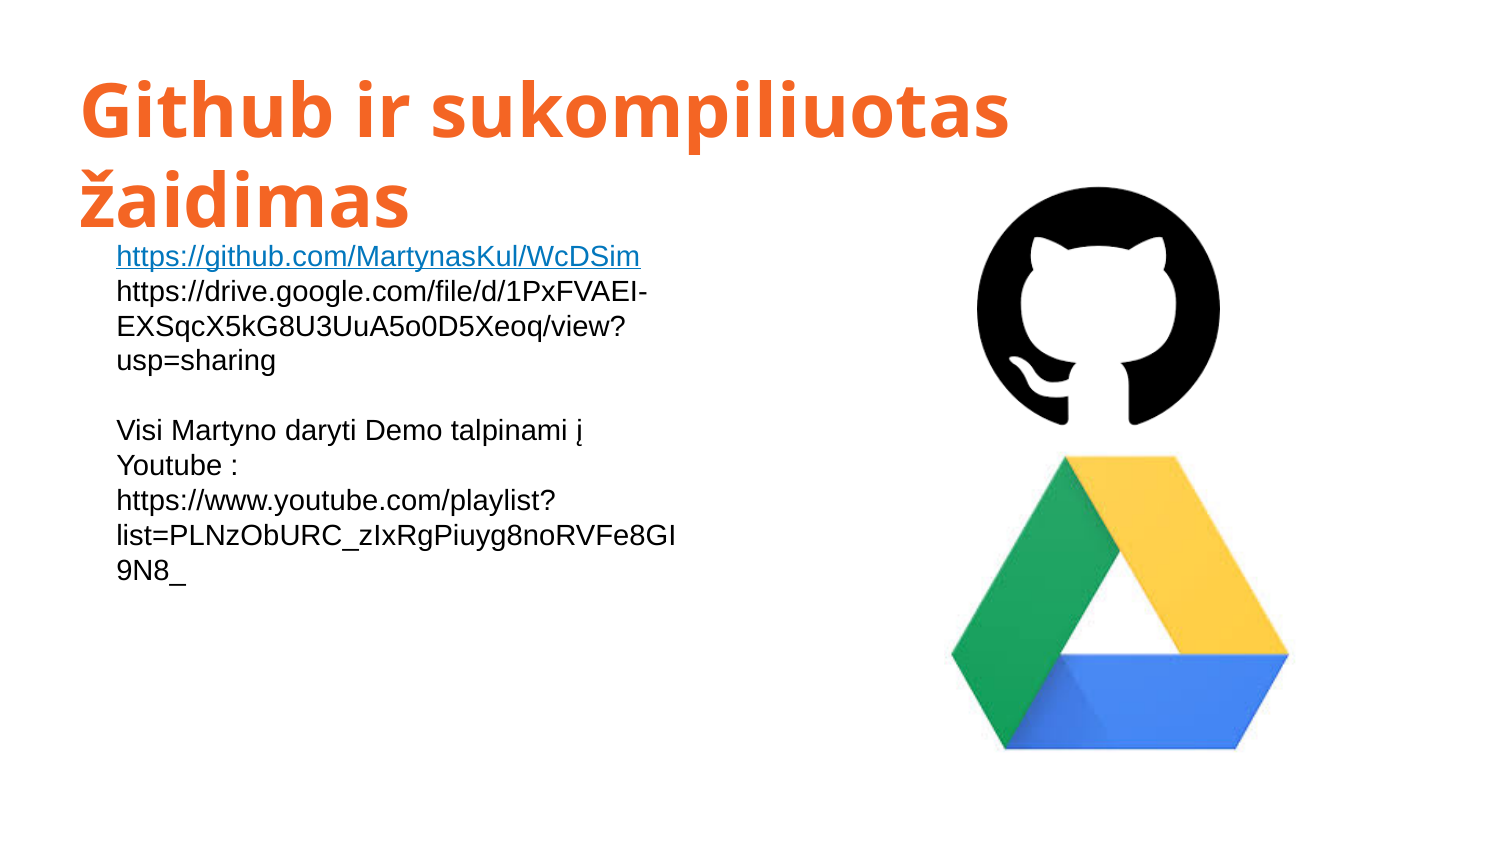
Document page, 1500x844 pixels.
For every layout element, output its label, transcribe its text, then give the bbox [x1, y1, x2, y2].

picture [944, 184, 1297, 779]
title Github ir sukompiliuotas žaidimas [64, 47, 1341, 174]
text_box https://github.com/MartynasKul/WcDSim https://drive.google.com/file/d/1PxFVAEI-EXSqcX5kG8U3UuA5o0D5Xeoq/view?usp=sharing Visi Martyno daryti Demo talpinami į Youtube : https://www.youtube.com/playlist?list=PLNzObURC_zIxRgPiuyg8noRVFe8GI9N8_ [101, 229, 694, 594]
